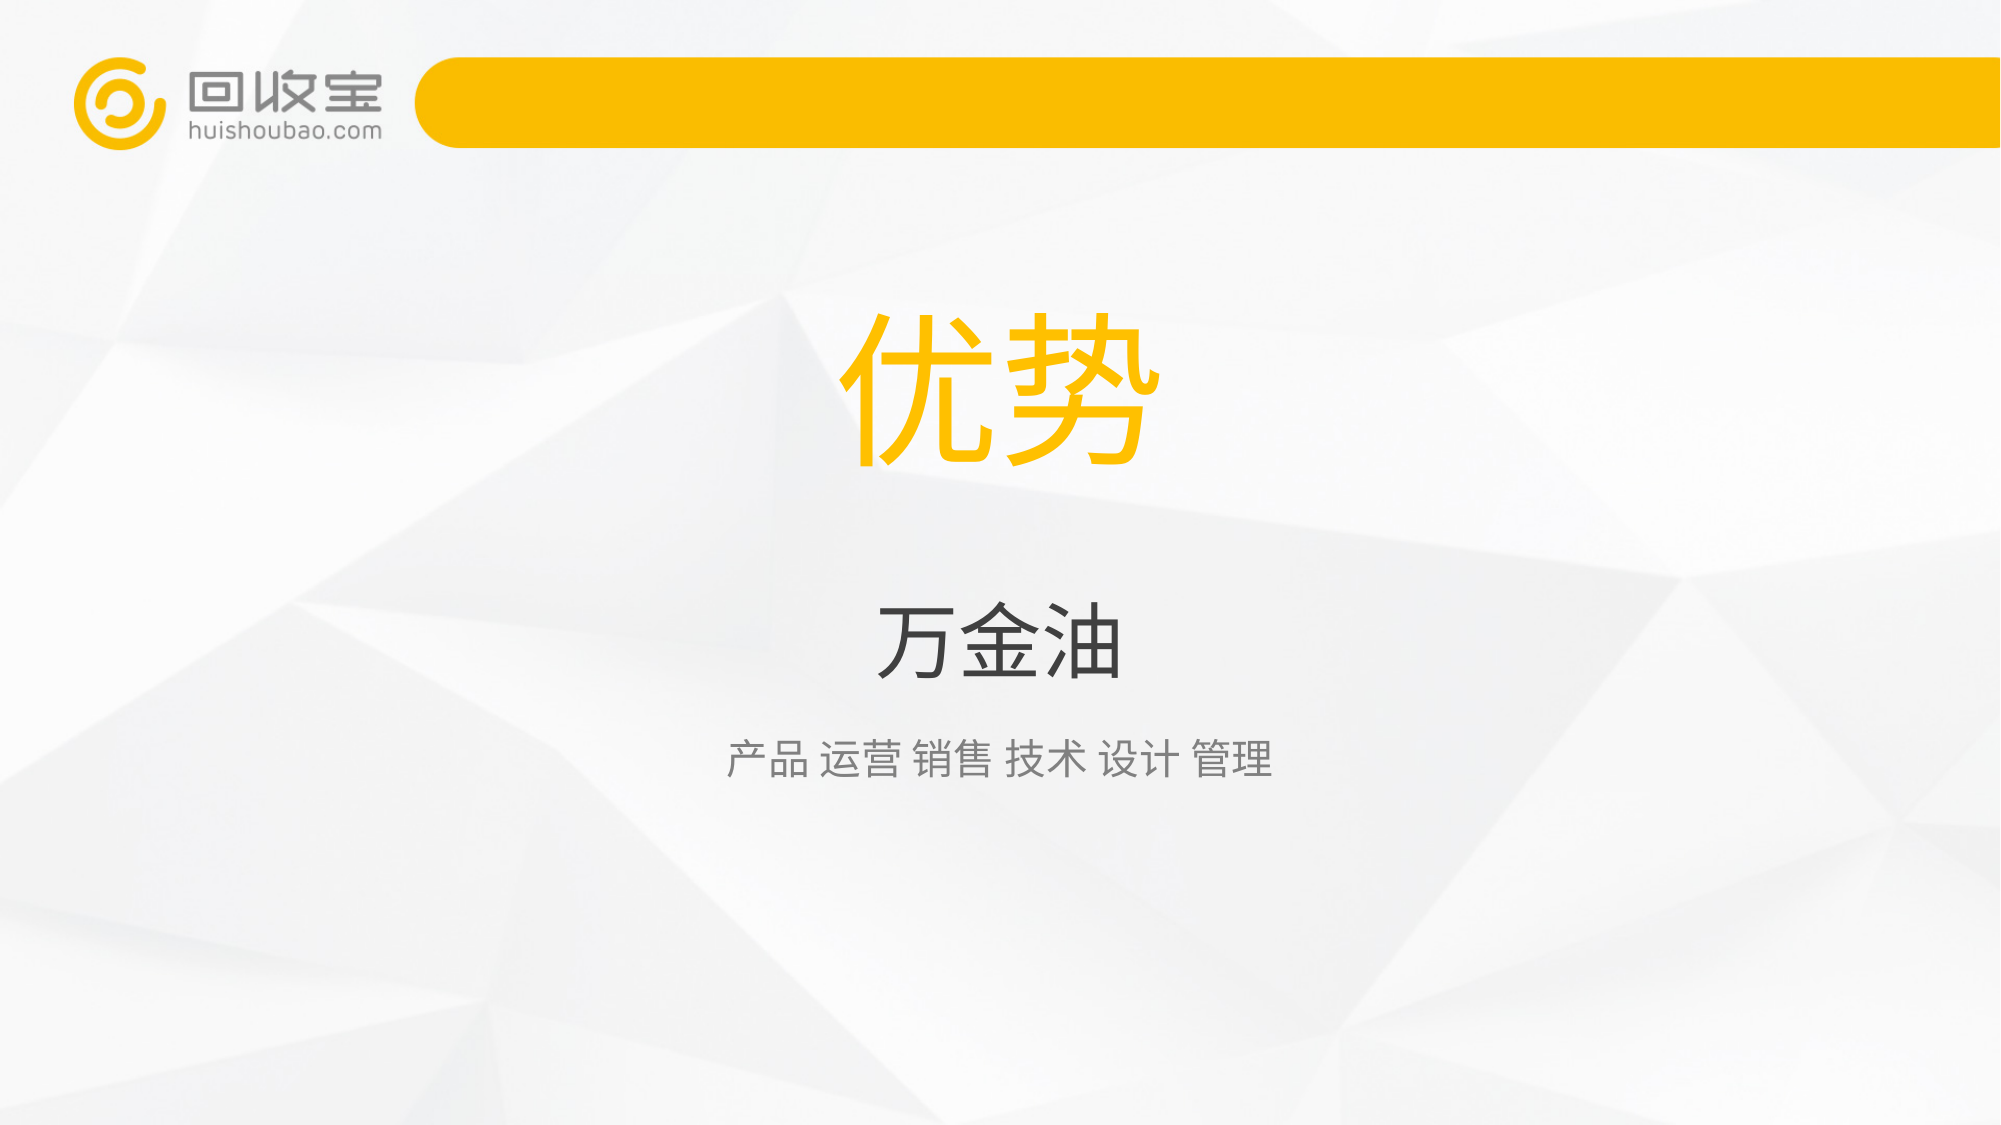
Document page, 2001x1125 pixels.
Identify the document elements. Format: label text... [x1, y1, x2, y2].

picture [0, 0, 2001, 1125]
text_box 优势 [0, 279, 2000, 494]
text_box 万金油 [0, 581, 2000, 697]
text_box 产品 运营 销售 技术 设计 管理 [0, 725, 2000, 791]
